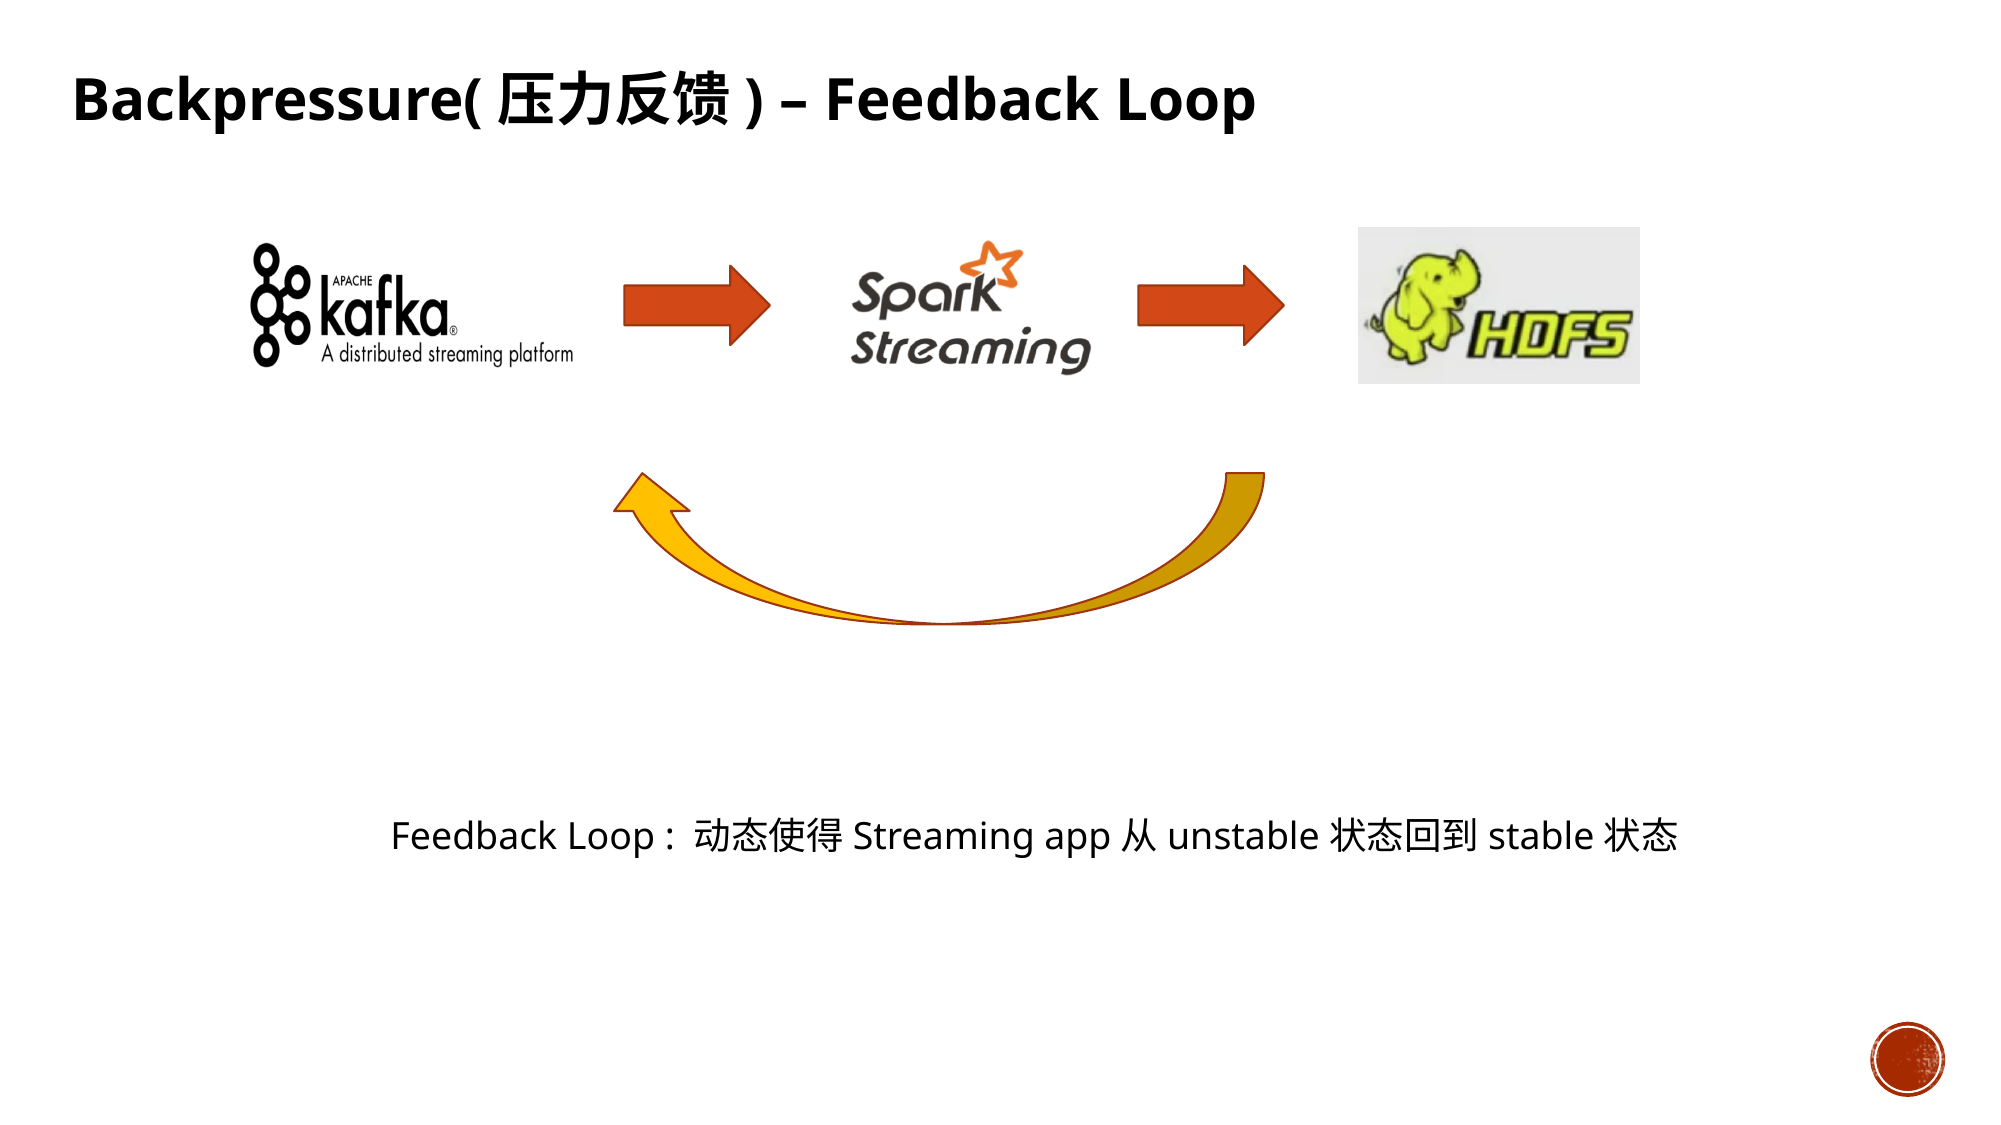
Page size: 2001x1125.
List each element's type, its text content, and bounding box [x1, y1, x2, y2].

picture [834, 227, 1100, 384]
text_box [613, 472, 1265, 626]
text_box [623, 264, 771, 347]
text_box [1137, 264, 1285, 347]
picture [245, 227, 576, 384]
text_box Feedback Loop : 动态使得Streaming app从unstable状态回到stable状态 [375, 804, 1694, 865]
text_box Backpressure(压力反馈) – Feedback Loop [56, 54, 1272, 140]
picture [1358, 227, 1640, 384]
